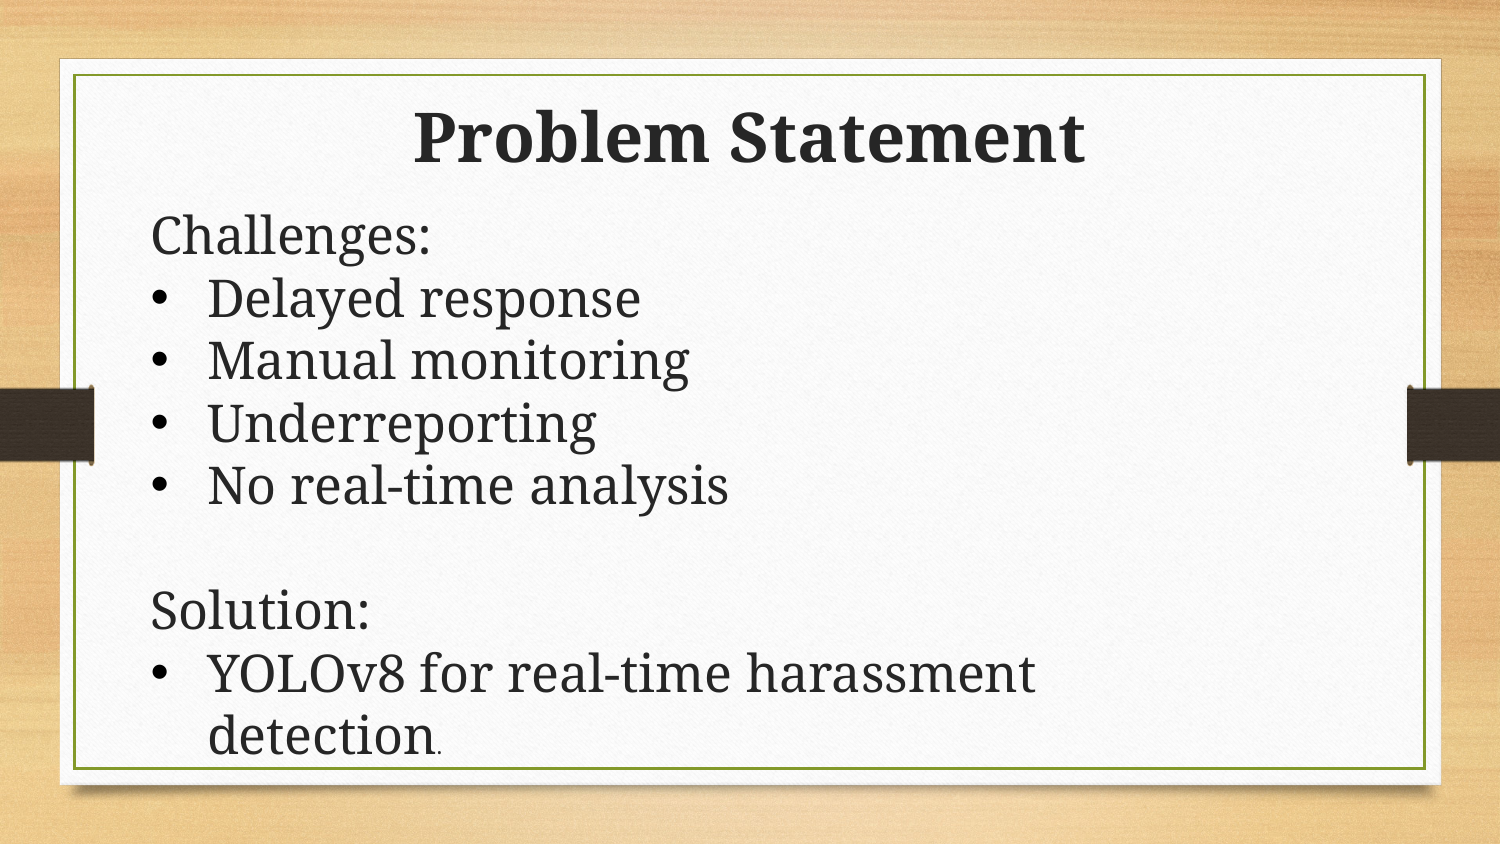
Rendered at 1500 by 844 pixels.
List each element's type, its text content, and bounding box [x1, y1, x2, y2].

list Challenges: Delayed response Manual monitoring Underreporting No real-time analysis Solution: YOLOv8 for real-time harassment detection. [116, 187, 1172, 729]
title Problem Statement [363, 78, 1137, 173]
picture [0, 0, 1500, 844]
